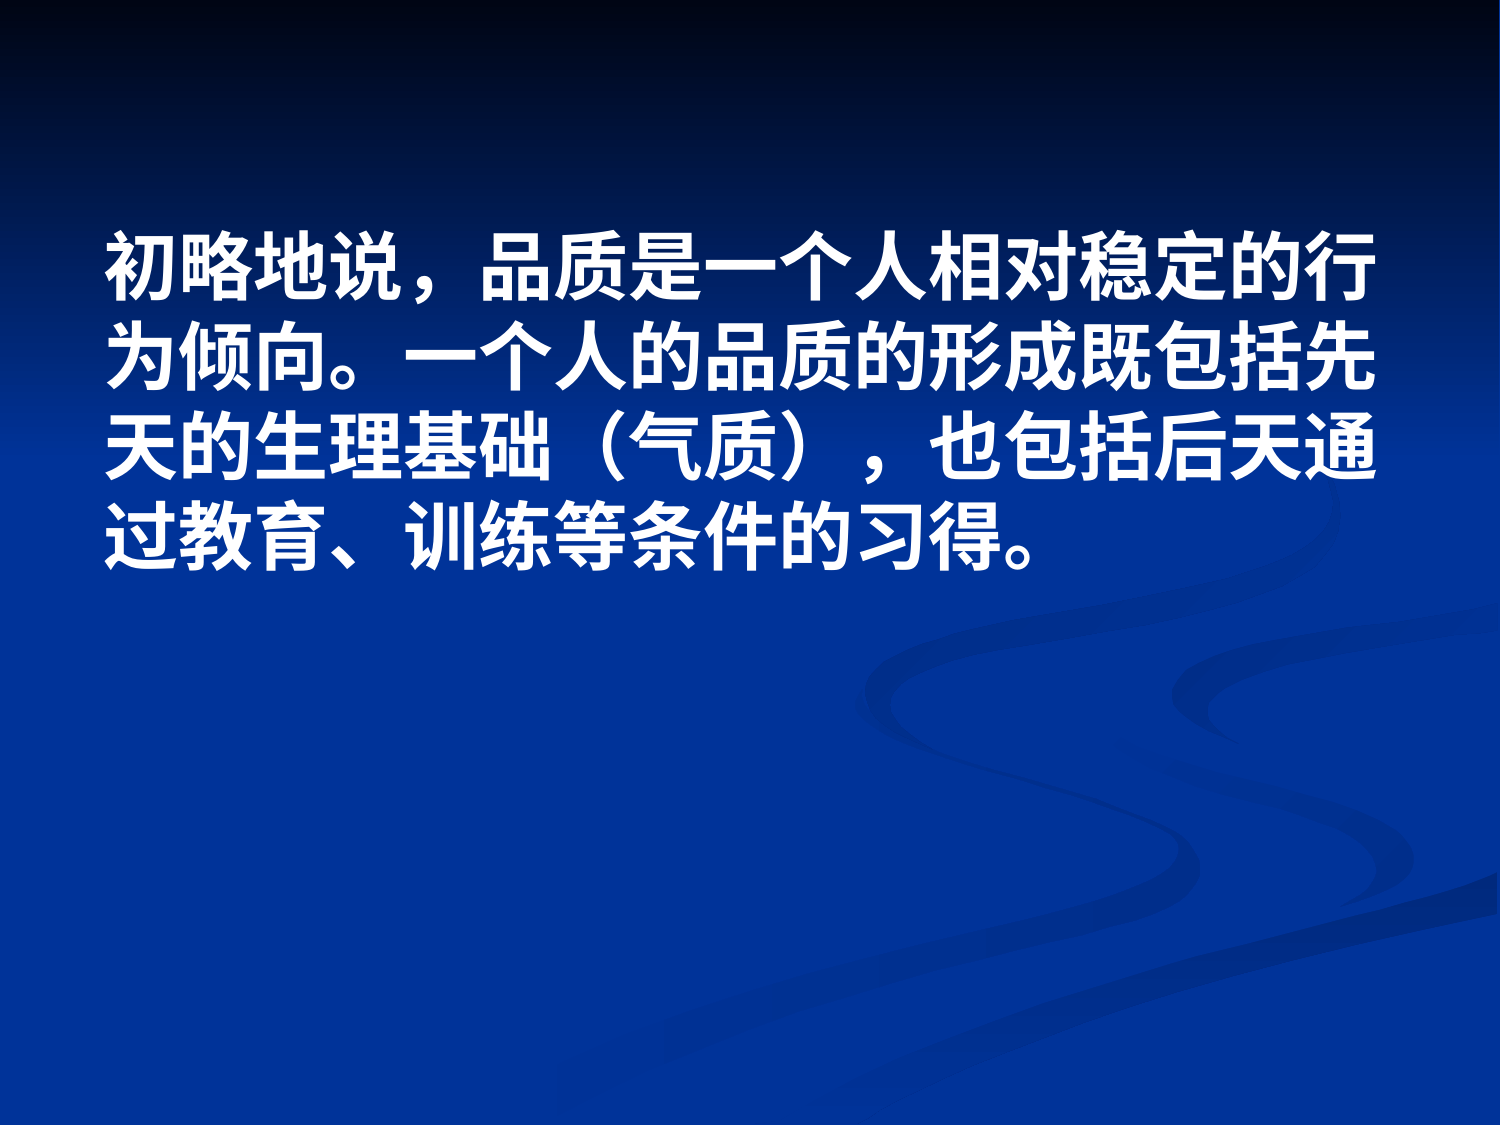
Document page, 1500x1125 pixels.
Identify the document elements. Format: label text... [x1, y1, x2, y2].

text_box 初略地说，品质是一个人相对稳定的行为倾向。一个人的品质的形成既包括先天的生理基础（气质），也包括后天通过教育、训练等条件的习得。 [88, 101, 1441, 897]
